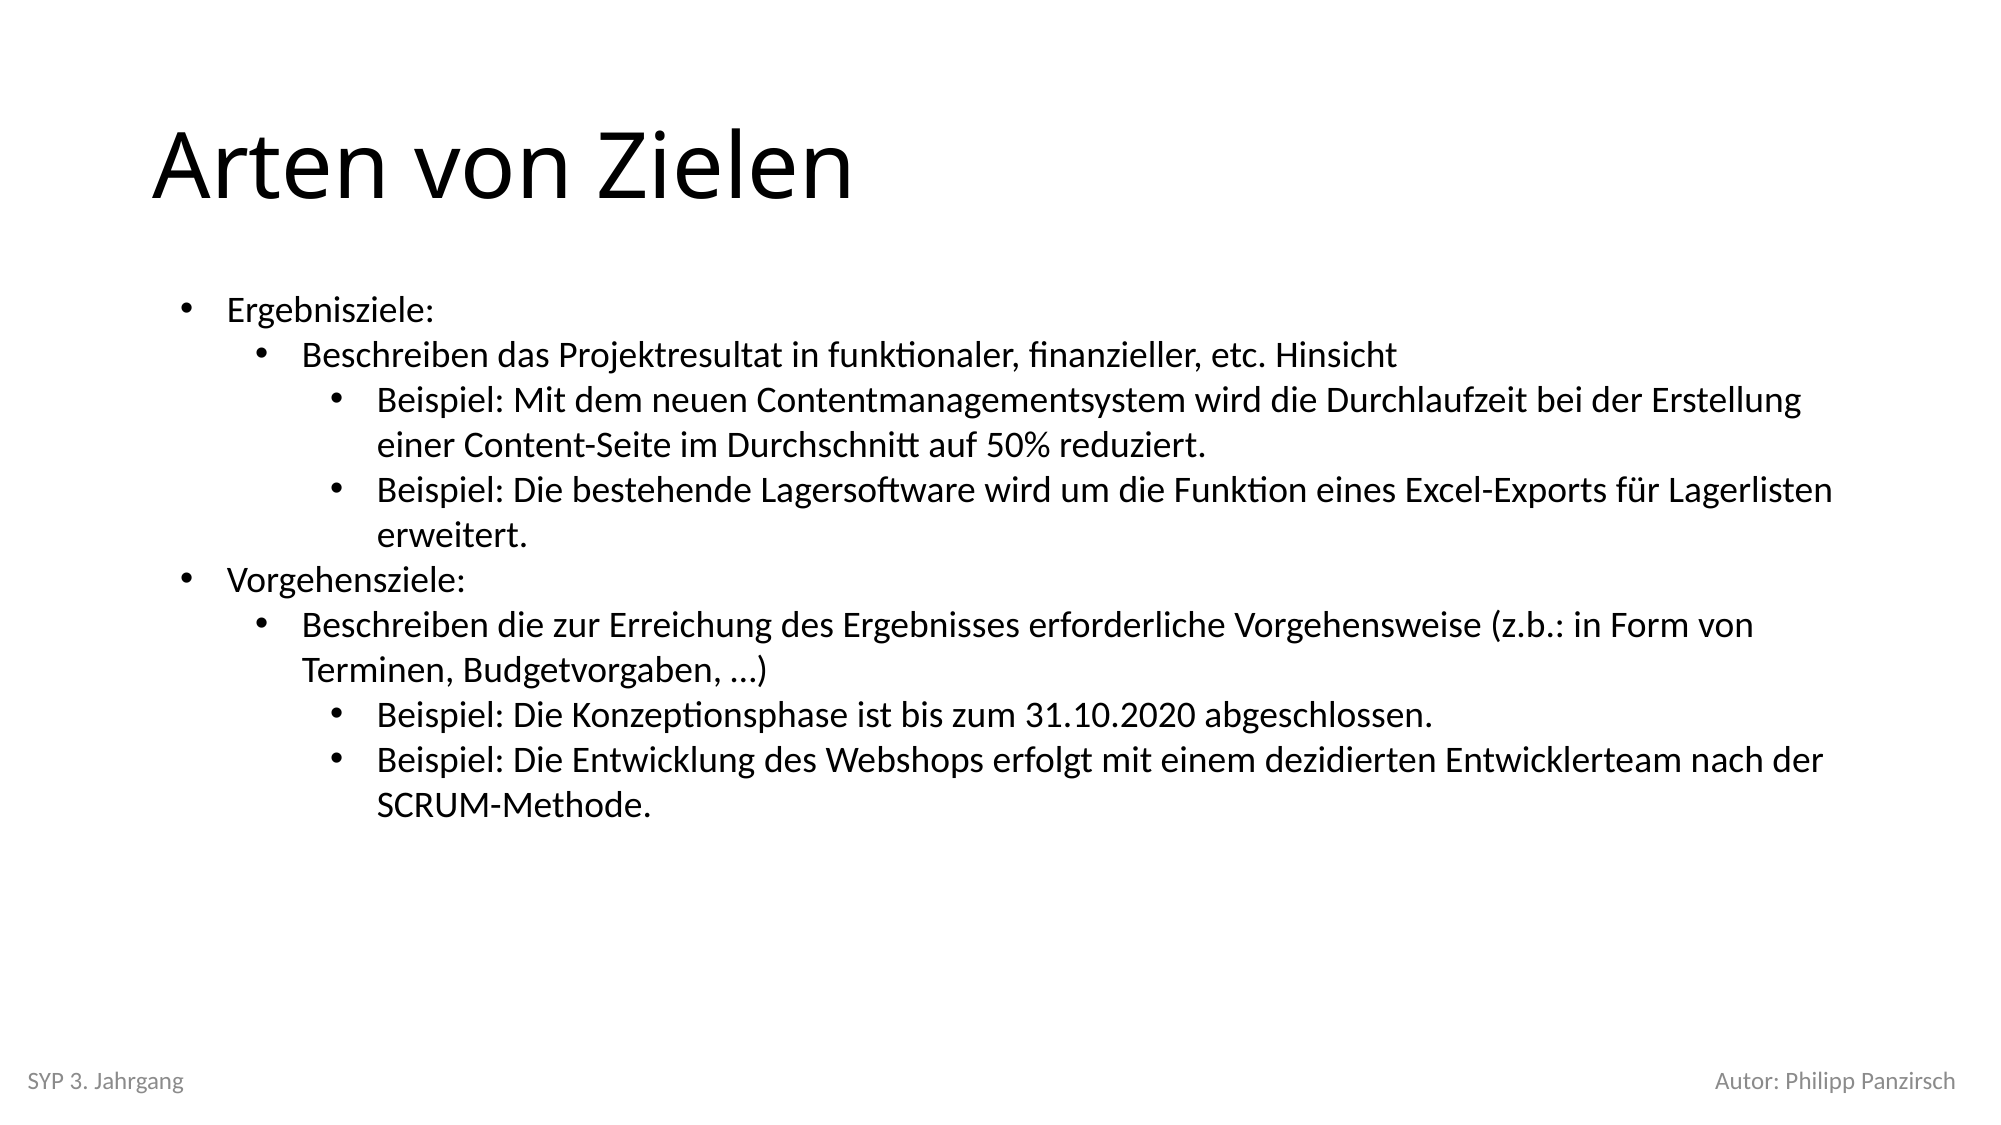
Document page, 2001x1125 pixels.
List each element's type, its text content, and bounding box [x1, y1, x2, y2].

text_box Autor: Philipp Panzirsch [1296, 1049, 1972, 1110]
title Arten von Zielen [137, 59, 1863, 278]
text_box Ergebnisziele: Beschreiben das Projektresultat in funktionaler, finanzieller, etc. Hinsicht Beispiel: Mit dem neuen Contentmanagementsystem wird die Durchlaufzeit bei der Erstellung einer Content-Seite im Durchschnitt auf 50% reduziert. Beispiel: Die bestehende Lagersoftware wird um die Funktion eines Excel-Exports für Lagerlisten erweitert. Vorgehensziele: Beschreiben die zur Erreichung des Ergebnisses erforderliche Vorgehensweise (z.b.: in Form von Terminen, Budgetvorgaben, …) Beispiel: Die Konzeptionsphase ist bis zum 31.10.2020 abgeschlossen. Beispiel: Die Entwicklung des Webshops erfolgt mit einem dezidierten Entwicklerteam nach der SCRUM-Methode. [165, 277, 1863, 832]
footer SYP 3. Jahrgang [12, 1049, 688, 1110]
